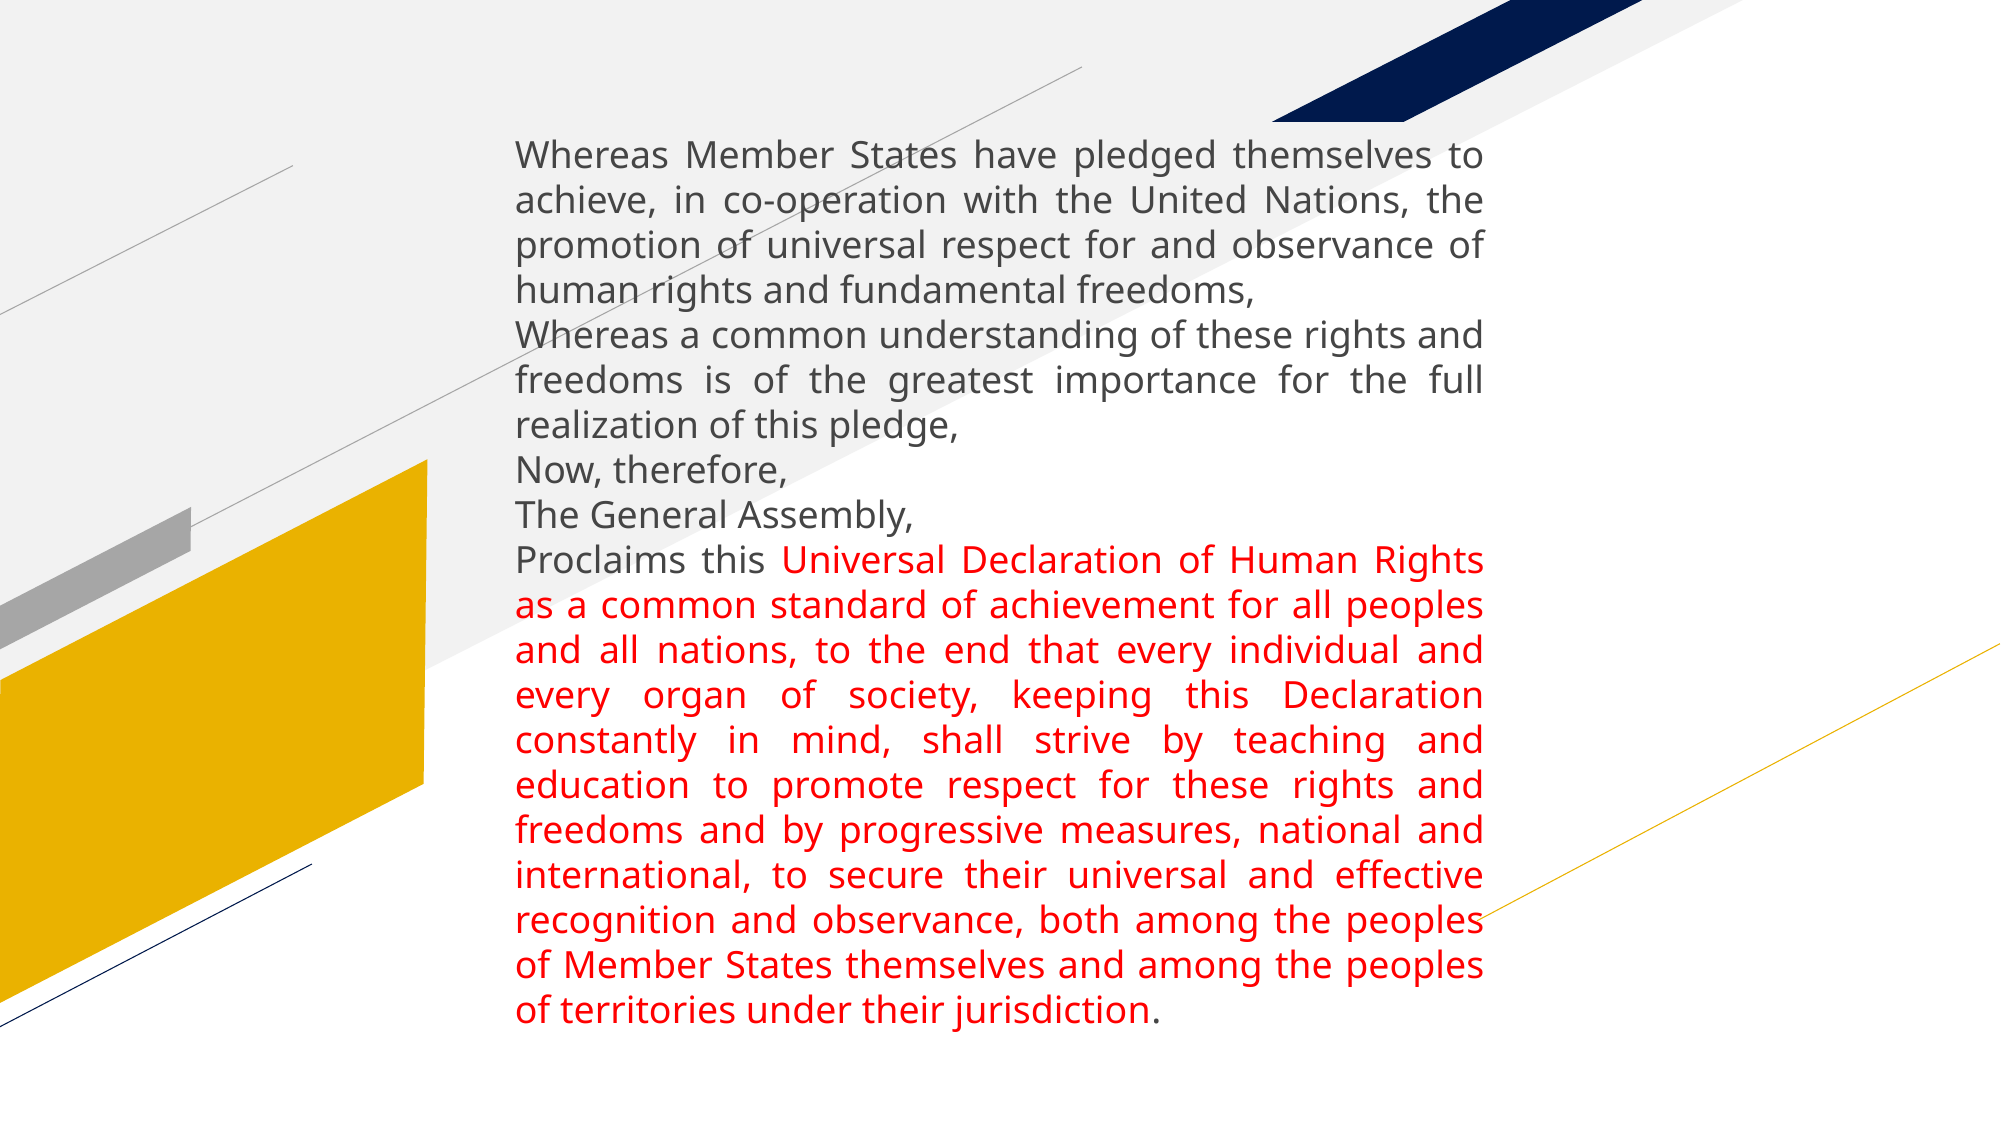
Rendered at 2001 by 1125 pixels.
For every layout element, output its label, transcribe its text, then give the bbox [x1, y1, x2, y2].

text_box Whereas Member States have pledged themselves to achieve, in co-operation with the United Nations, the promotion of universal respect for and observance of human rights and fundamental freedoms, Whereas a common understanding of these rights and freedoms is of the greatest importance for the full realization of this pledge, Now, therefore, The General Assembly, Proclaims this Universal Declaration of Human Rights as a common standard of achievement for all peoples and all nations, to the end that every individual and every organ of society, keeping this Declaration constantly in mind, shall strive by teaching and education to promote respect for these rights and freedoms and by progressive measures, national and international, to secure their universal and effective recognition and observance, both among the peoples of Member States themselves and among the peoples of territories under their jurisdiction. [500, 123, 1500, 1038]
